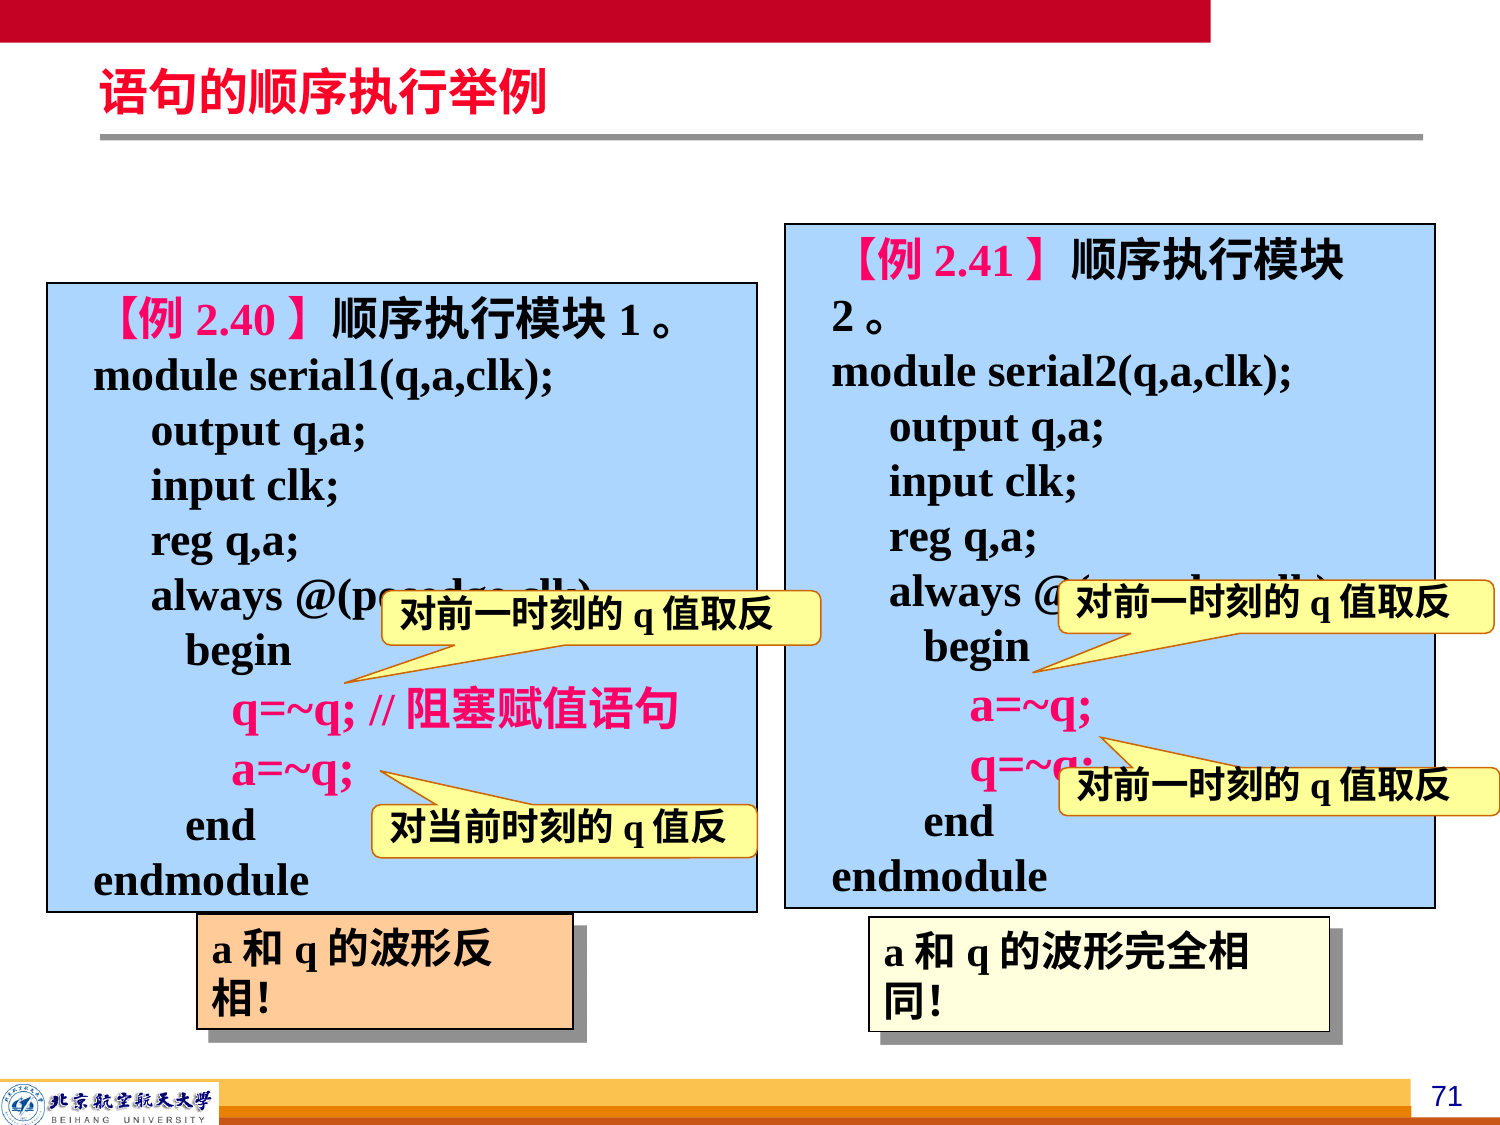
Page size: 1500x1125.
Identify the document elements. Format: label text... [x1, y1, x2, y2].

text_box a和q的波形反相！ [196, 914, 573, 1029]
text_box 【例2.41】顺序执行模块2。 module serial2(q,a,clk); output q,a; input clk; reg q,a; always @(posedge clk) begin a=~q; q=~q; end endmodule [785, 223, 1435, 909]
text_box 【例2.40】顺序执行模块1。 module serial1(q,a,clk); output q,a; input clk; reg q,a; always @(posedge clk) begin q=~q; //阻塞赋值语句 a=~q; end endmodule [47, 282, 758, 913]
title 语句的顺序执行举例 [87, 63, 1364, 126]
text_box 对前一时刻的q值取反 [344, 590, 821, 684]
text_box 对前一时刻的q值取反 [1059, 737, 1500, 816]
text_box 对当前时刻的q值反 [371, 770, 758, 858]
text_box 对前一时刻的q值取反 [1032, 580, 1495, 673]
picture [0, 1082, 219, 1125]
text_box a和q的波形完全相同！ [868, 916, 1330, 1032]
